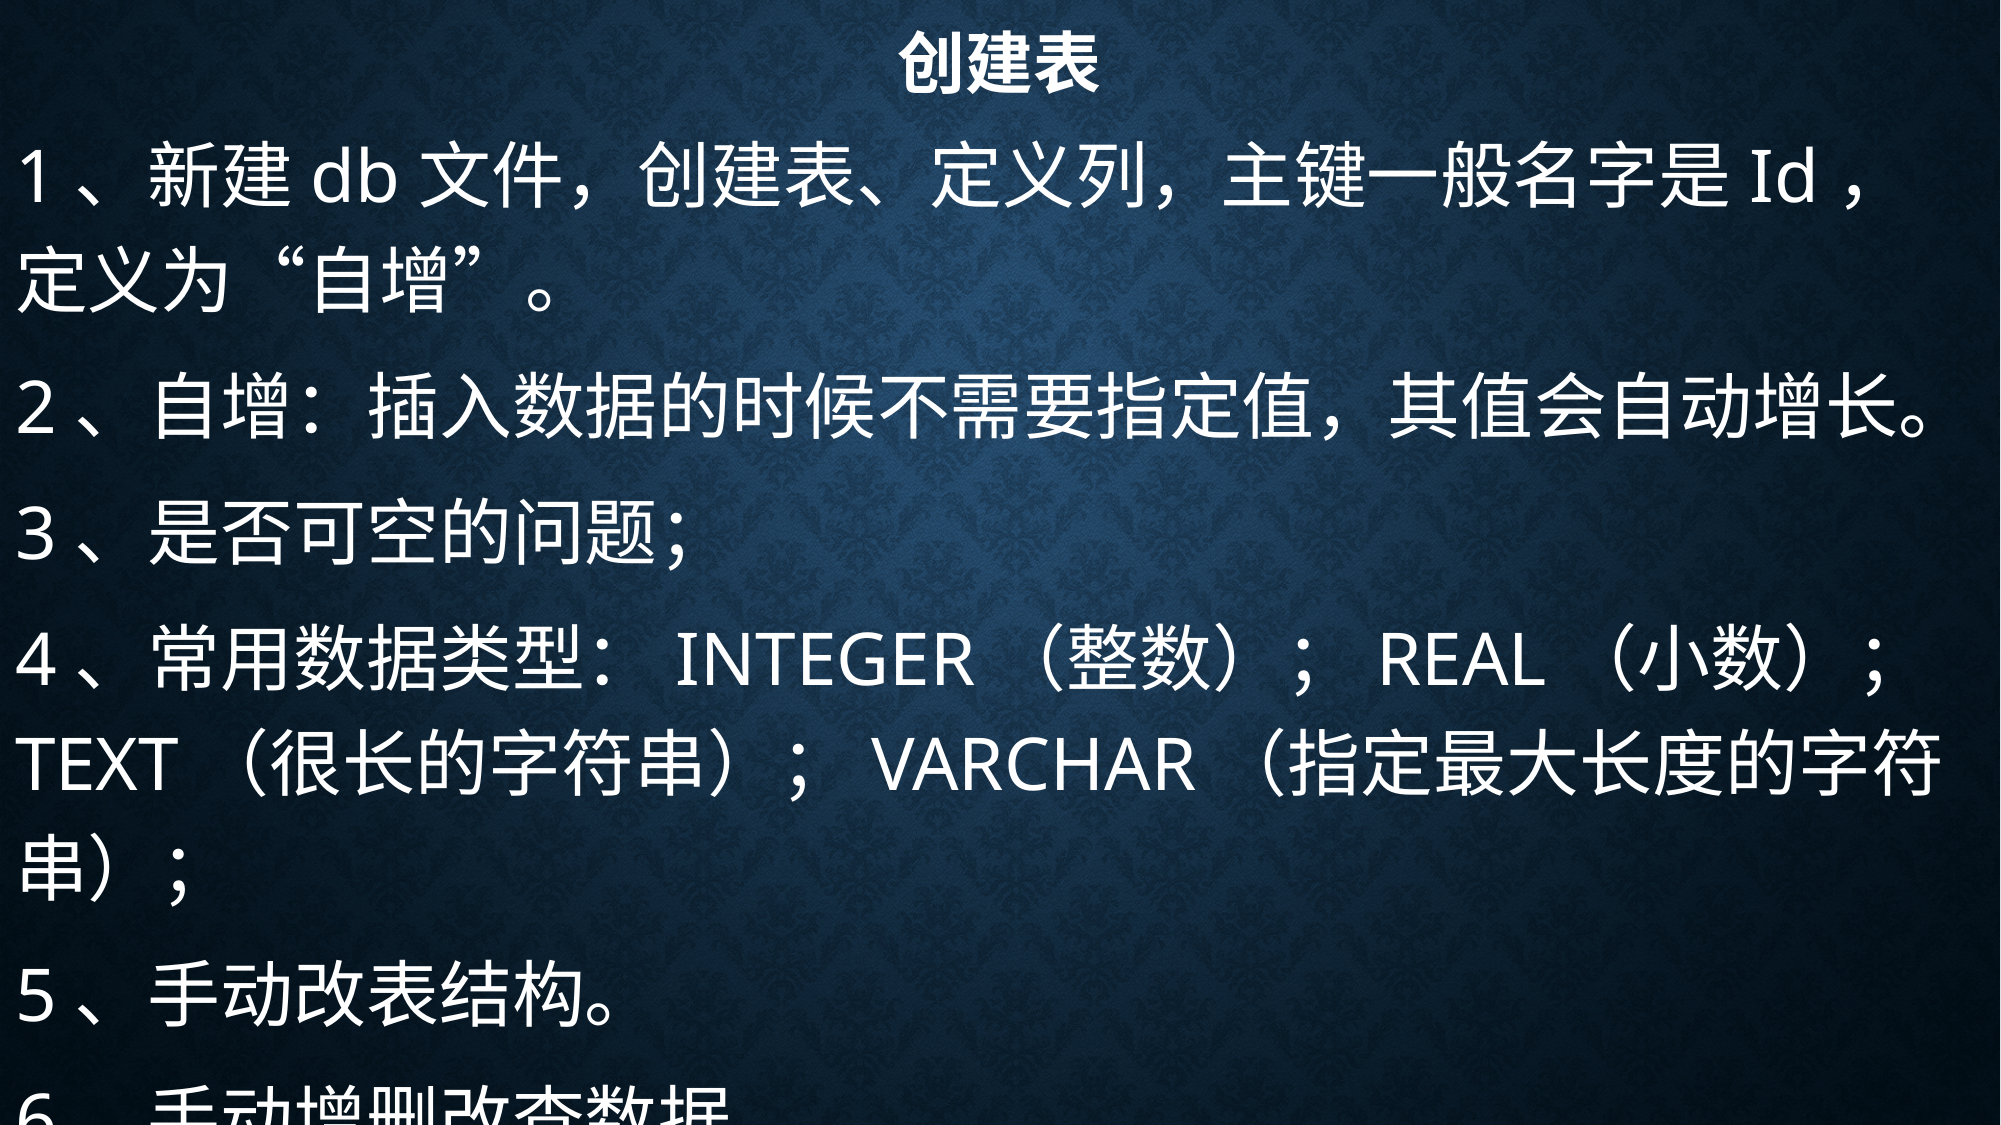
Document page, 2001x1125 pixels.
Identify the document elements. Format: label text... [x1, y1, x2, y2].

list 1、新建db文件，创建表、定义列，主键一般名字是Id，定义为“自增”。 2、自增：插入数据的时候不需要指定值，其值会自动增长。 3、是否可空的问题； 4、常用数据类型：INTEGER（整数）；REAL（小数）；TEXT（很长的字符串）；VARCHAR（指定最大长度的字符串）； 5、手动改表结构。 6、手动增删改查数据。 [0, 104, 1963, 1062]
title 创建表 [149, 22, 1849, 104]
